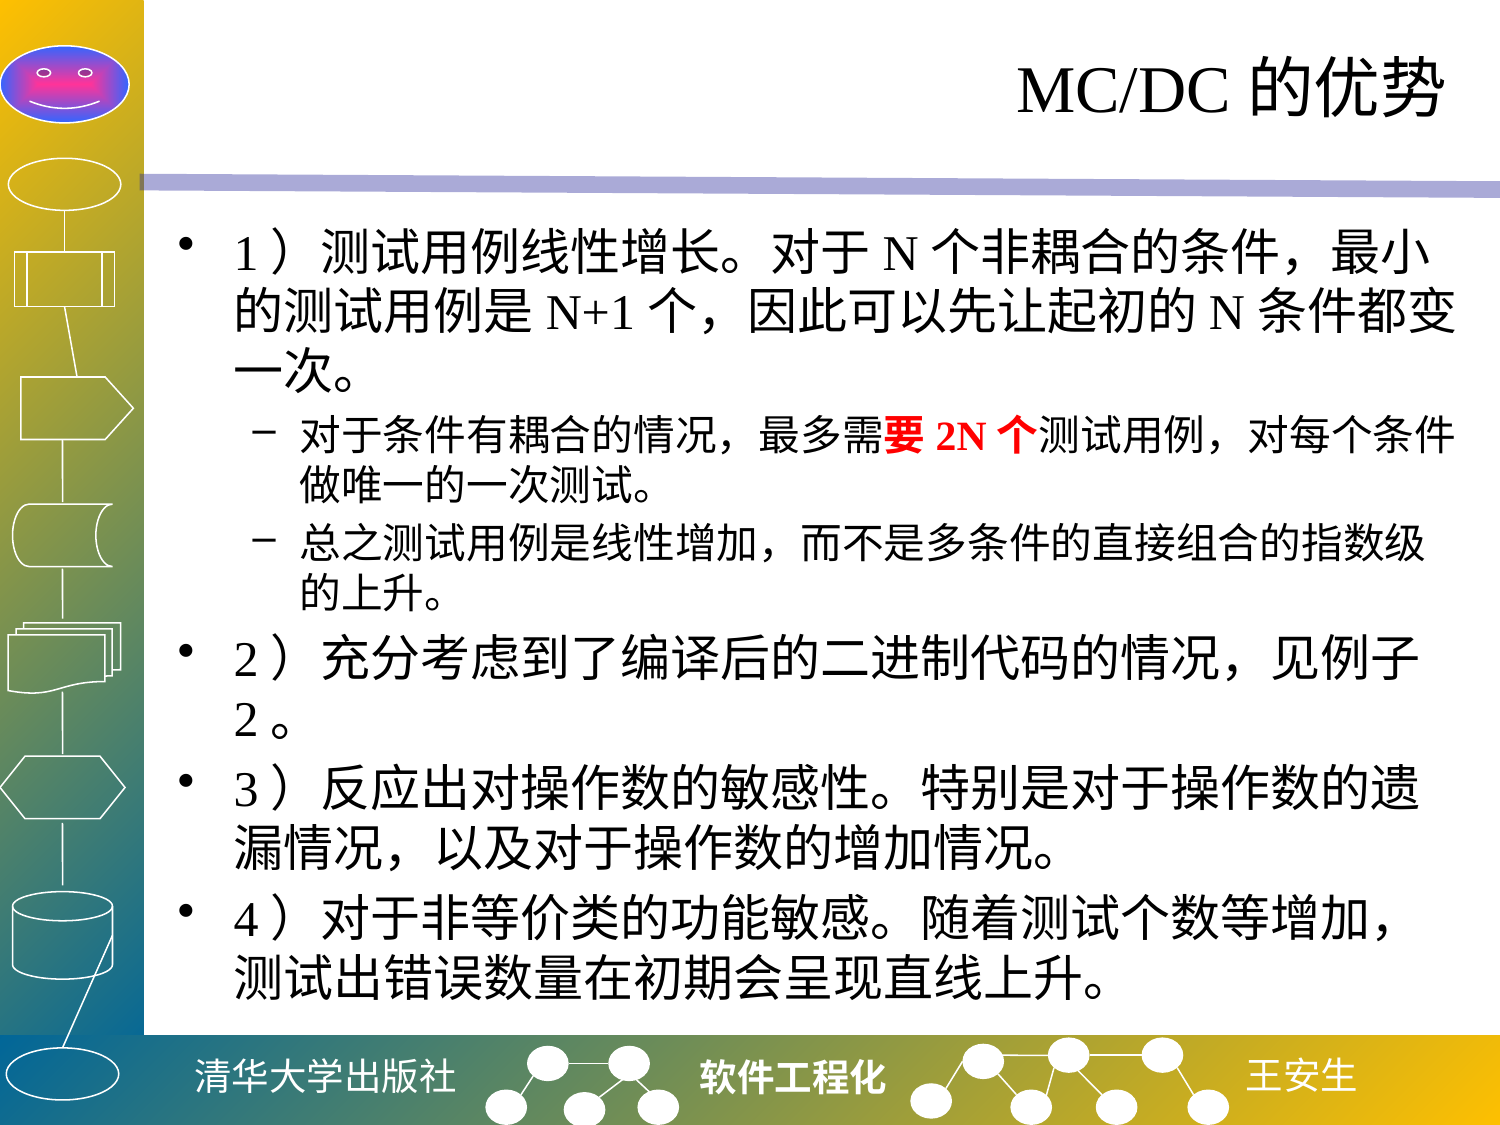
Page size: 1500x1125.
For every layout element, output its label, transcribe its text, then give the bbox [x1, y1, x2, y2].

list 1）测试用例线性增长。对于N个非耦合的条件，最小的测试用例是N+1个，因此可以先让起初的N条件都变一次。 对于条件有耦合的情况，最多需要2N个测试用例，对每个条件做唯一的一次测试。 总之测试用例是线性增加，而不是多条件的直接组合的指数级的上升。 2）充分考虑到了编译后的二进制代码的情况，见例子2。 3）反应出对操作数的敏感性。特别是对于操作数的遗漏情况，以及对于操作数的增加情况。 4）对于非等价类的功能敏感。随着测试个数等增加，测试出错误数量在初期会呈现直线上升。 [162, 212, 1476, 1017]
title MC/DC的优势 [187, 24, 1463, 147]
